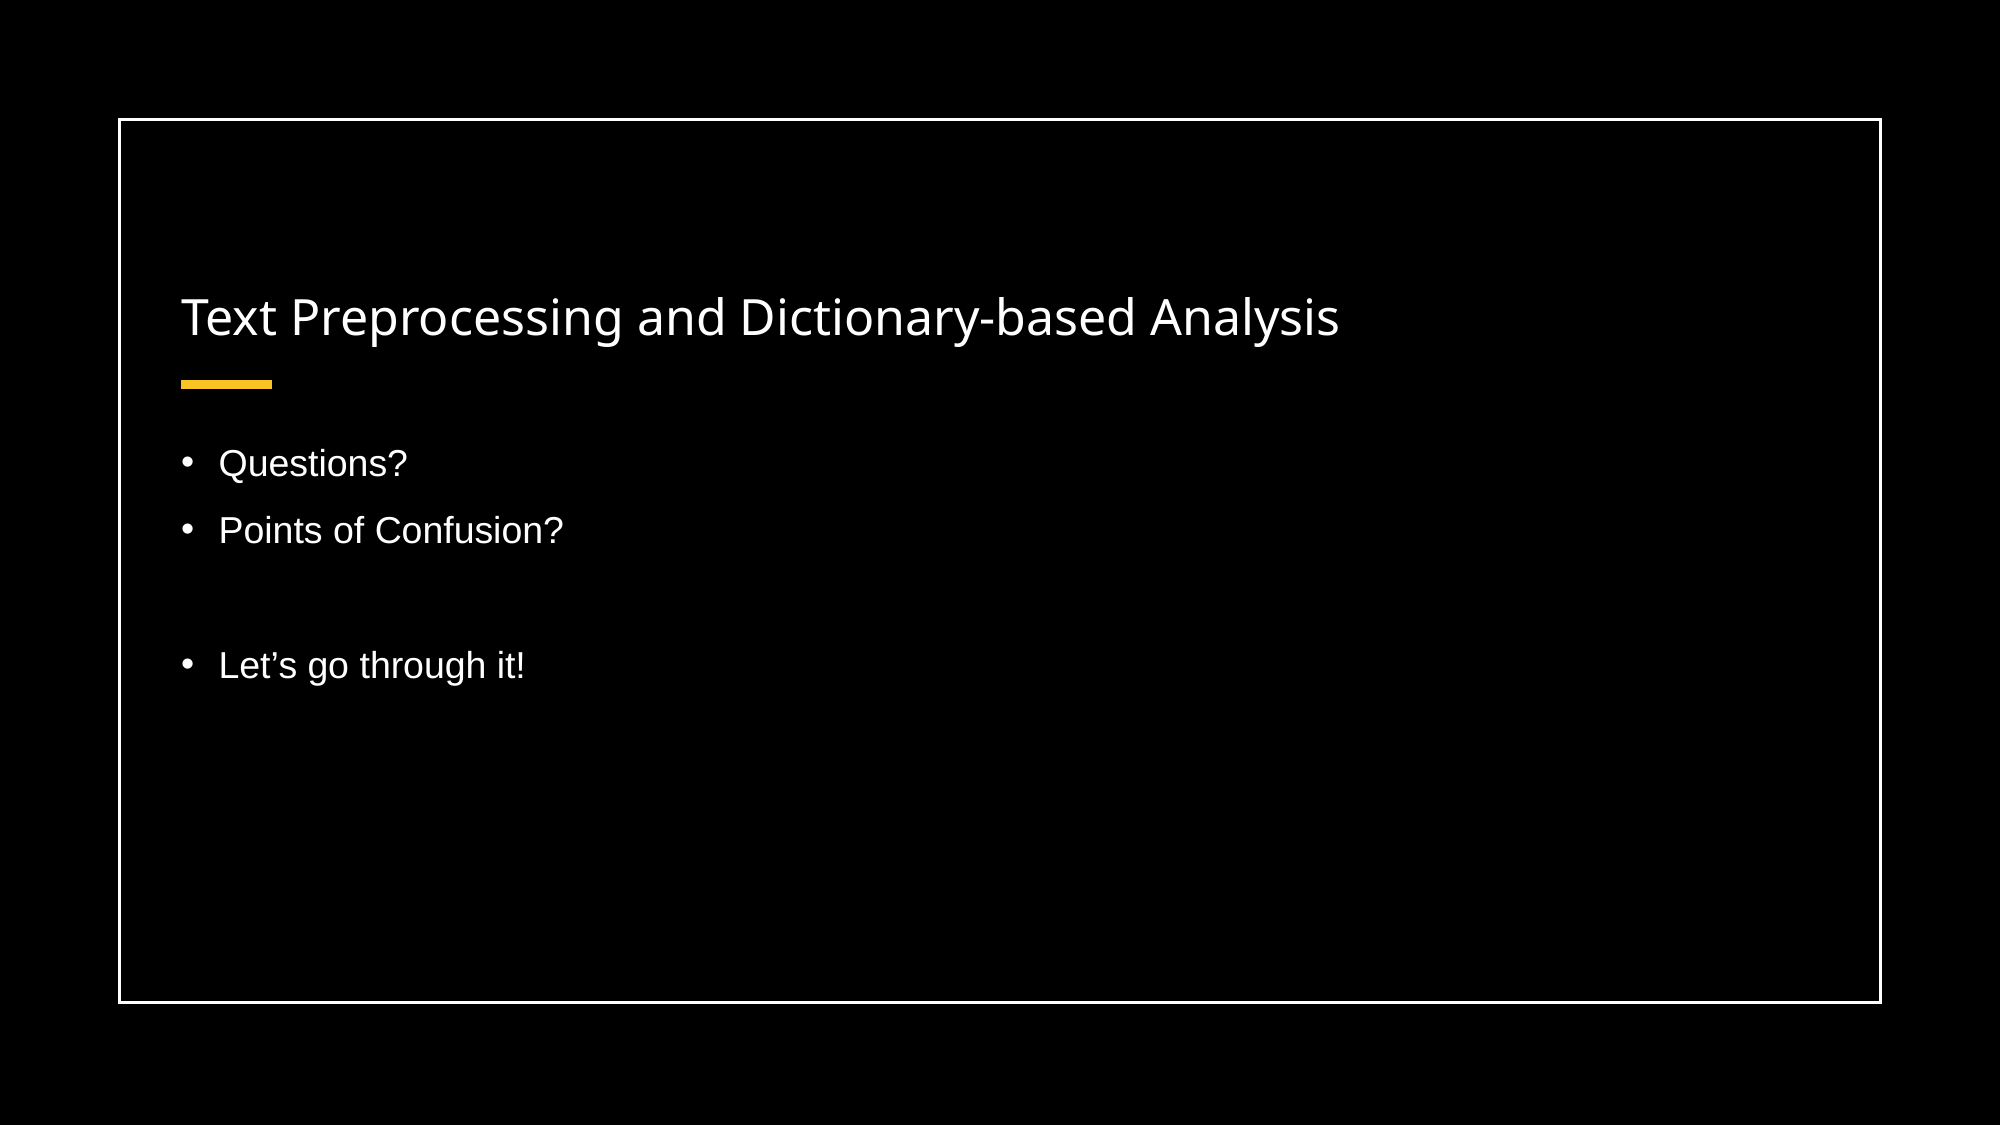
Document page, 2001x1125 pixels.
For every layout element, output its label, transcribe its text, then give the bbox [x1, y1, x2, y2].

list Questions? Points of Confusion? Let’s go through it! [181, 416, 1819, 944]
title Text Preprocessing and Dictionary-based Analysis [181, 184, 1819, 346]
